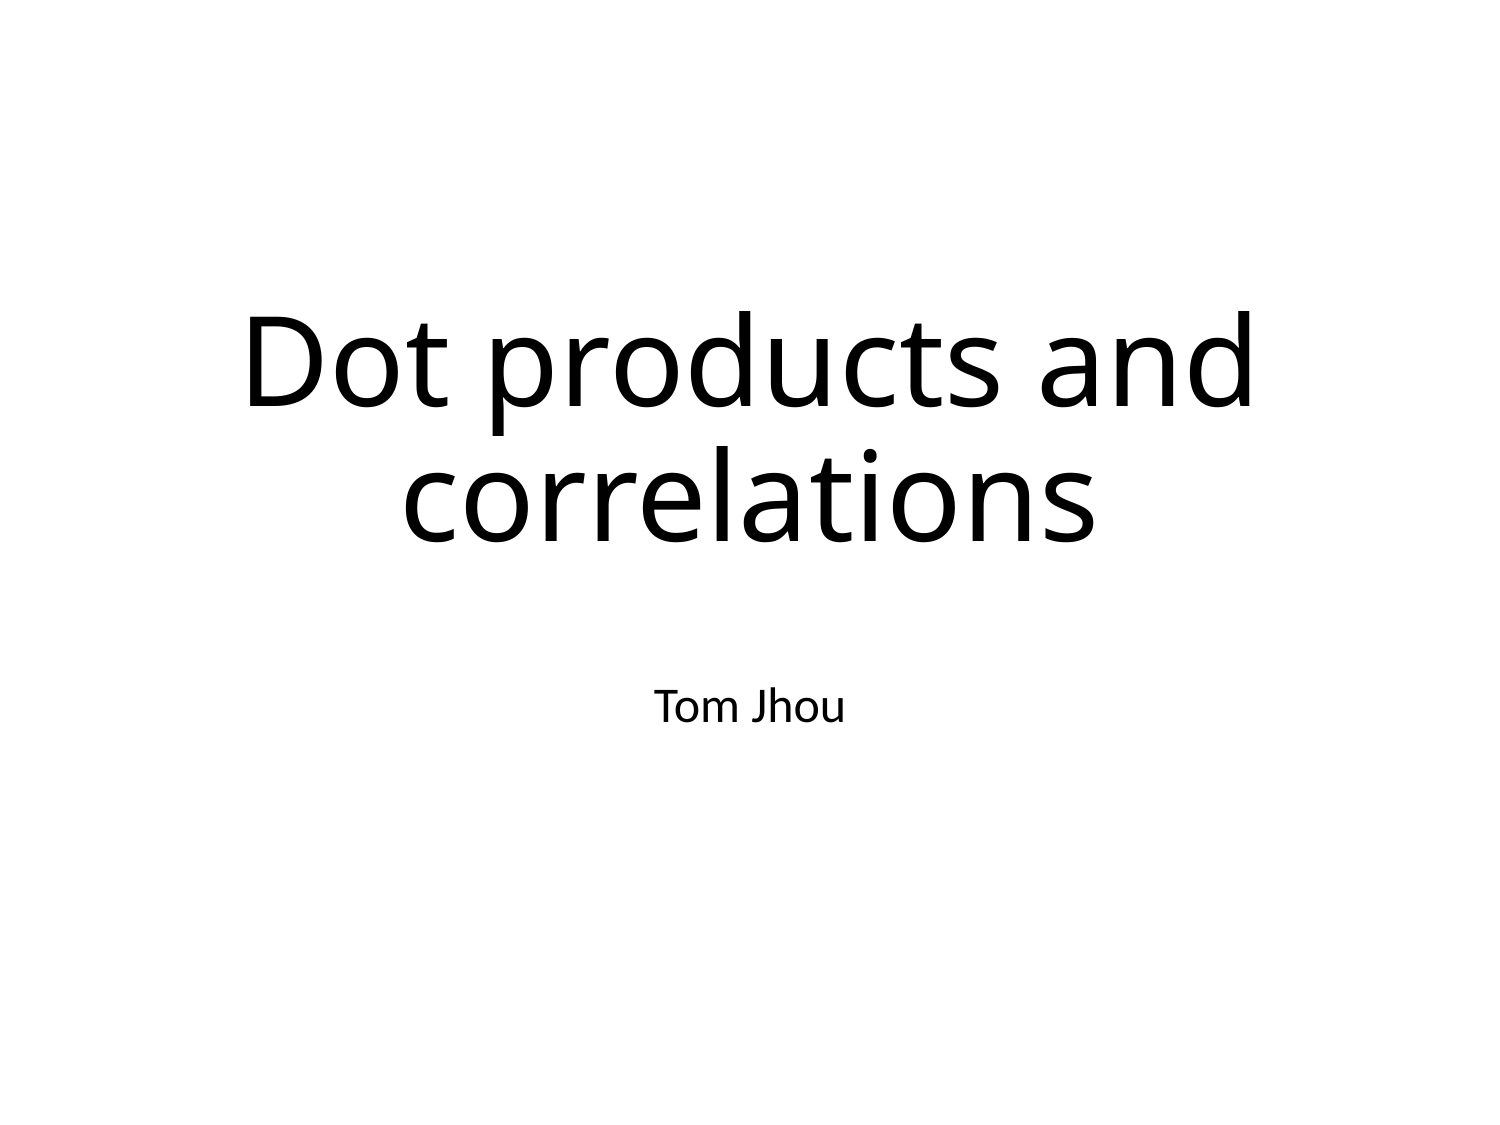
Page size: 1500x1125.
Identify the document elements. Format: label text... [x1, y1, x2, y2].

subtitle Tom Jhou [187, 590, 1313, 863]
title Dot products and correlations [112, 184, 1388, 576]
